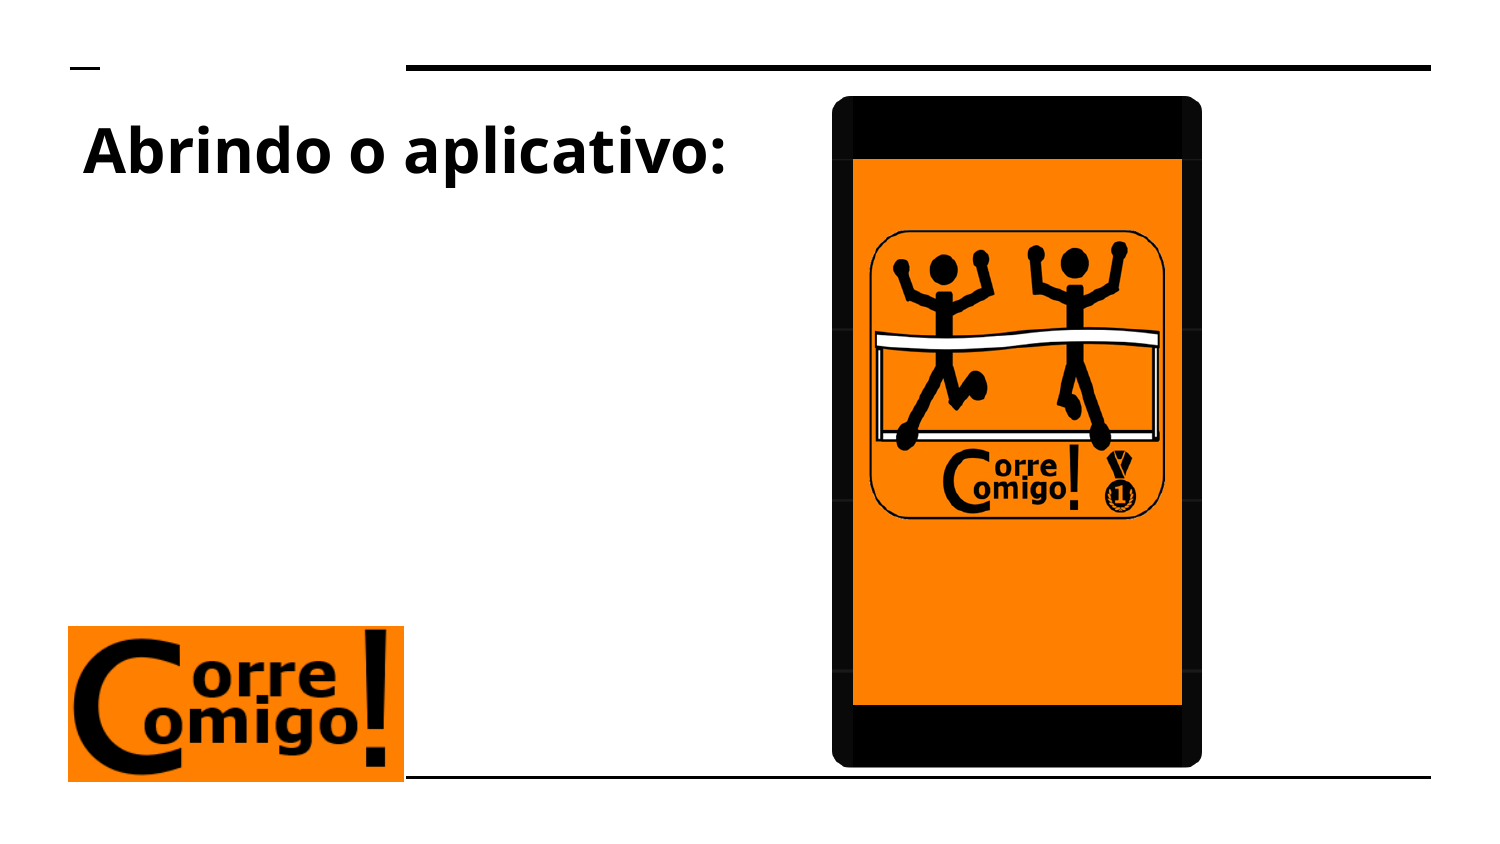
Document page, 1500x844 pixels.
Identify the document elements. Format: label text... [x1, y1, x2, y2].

picture [68, 626, 404, 782]
title Abrindo o aplicativo: [68, 96, 829, 201]
picture [831, 96, 1202, 768]
